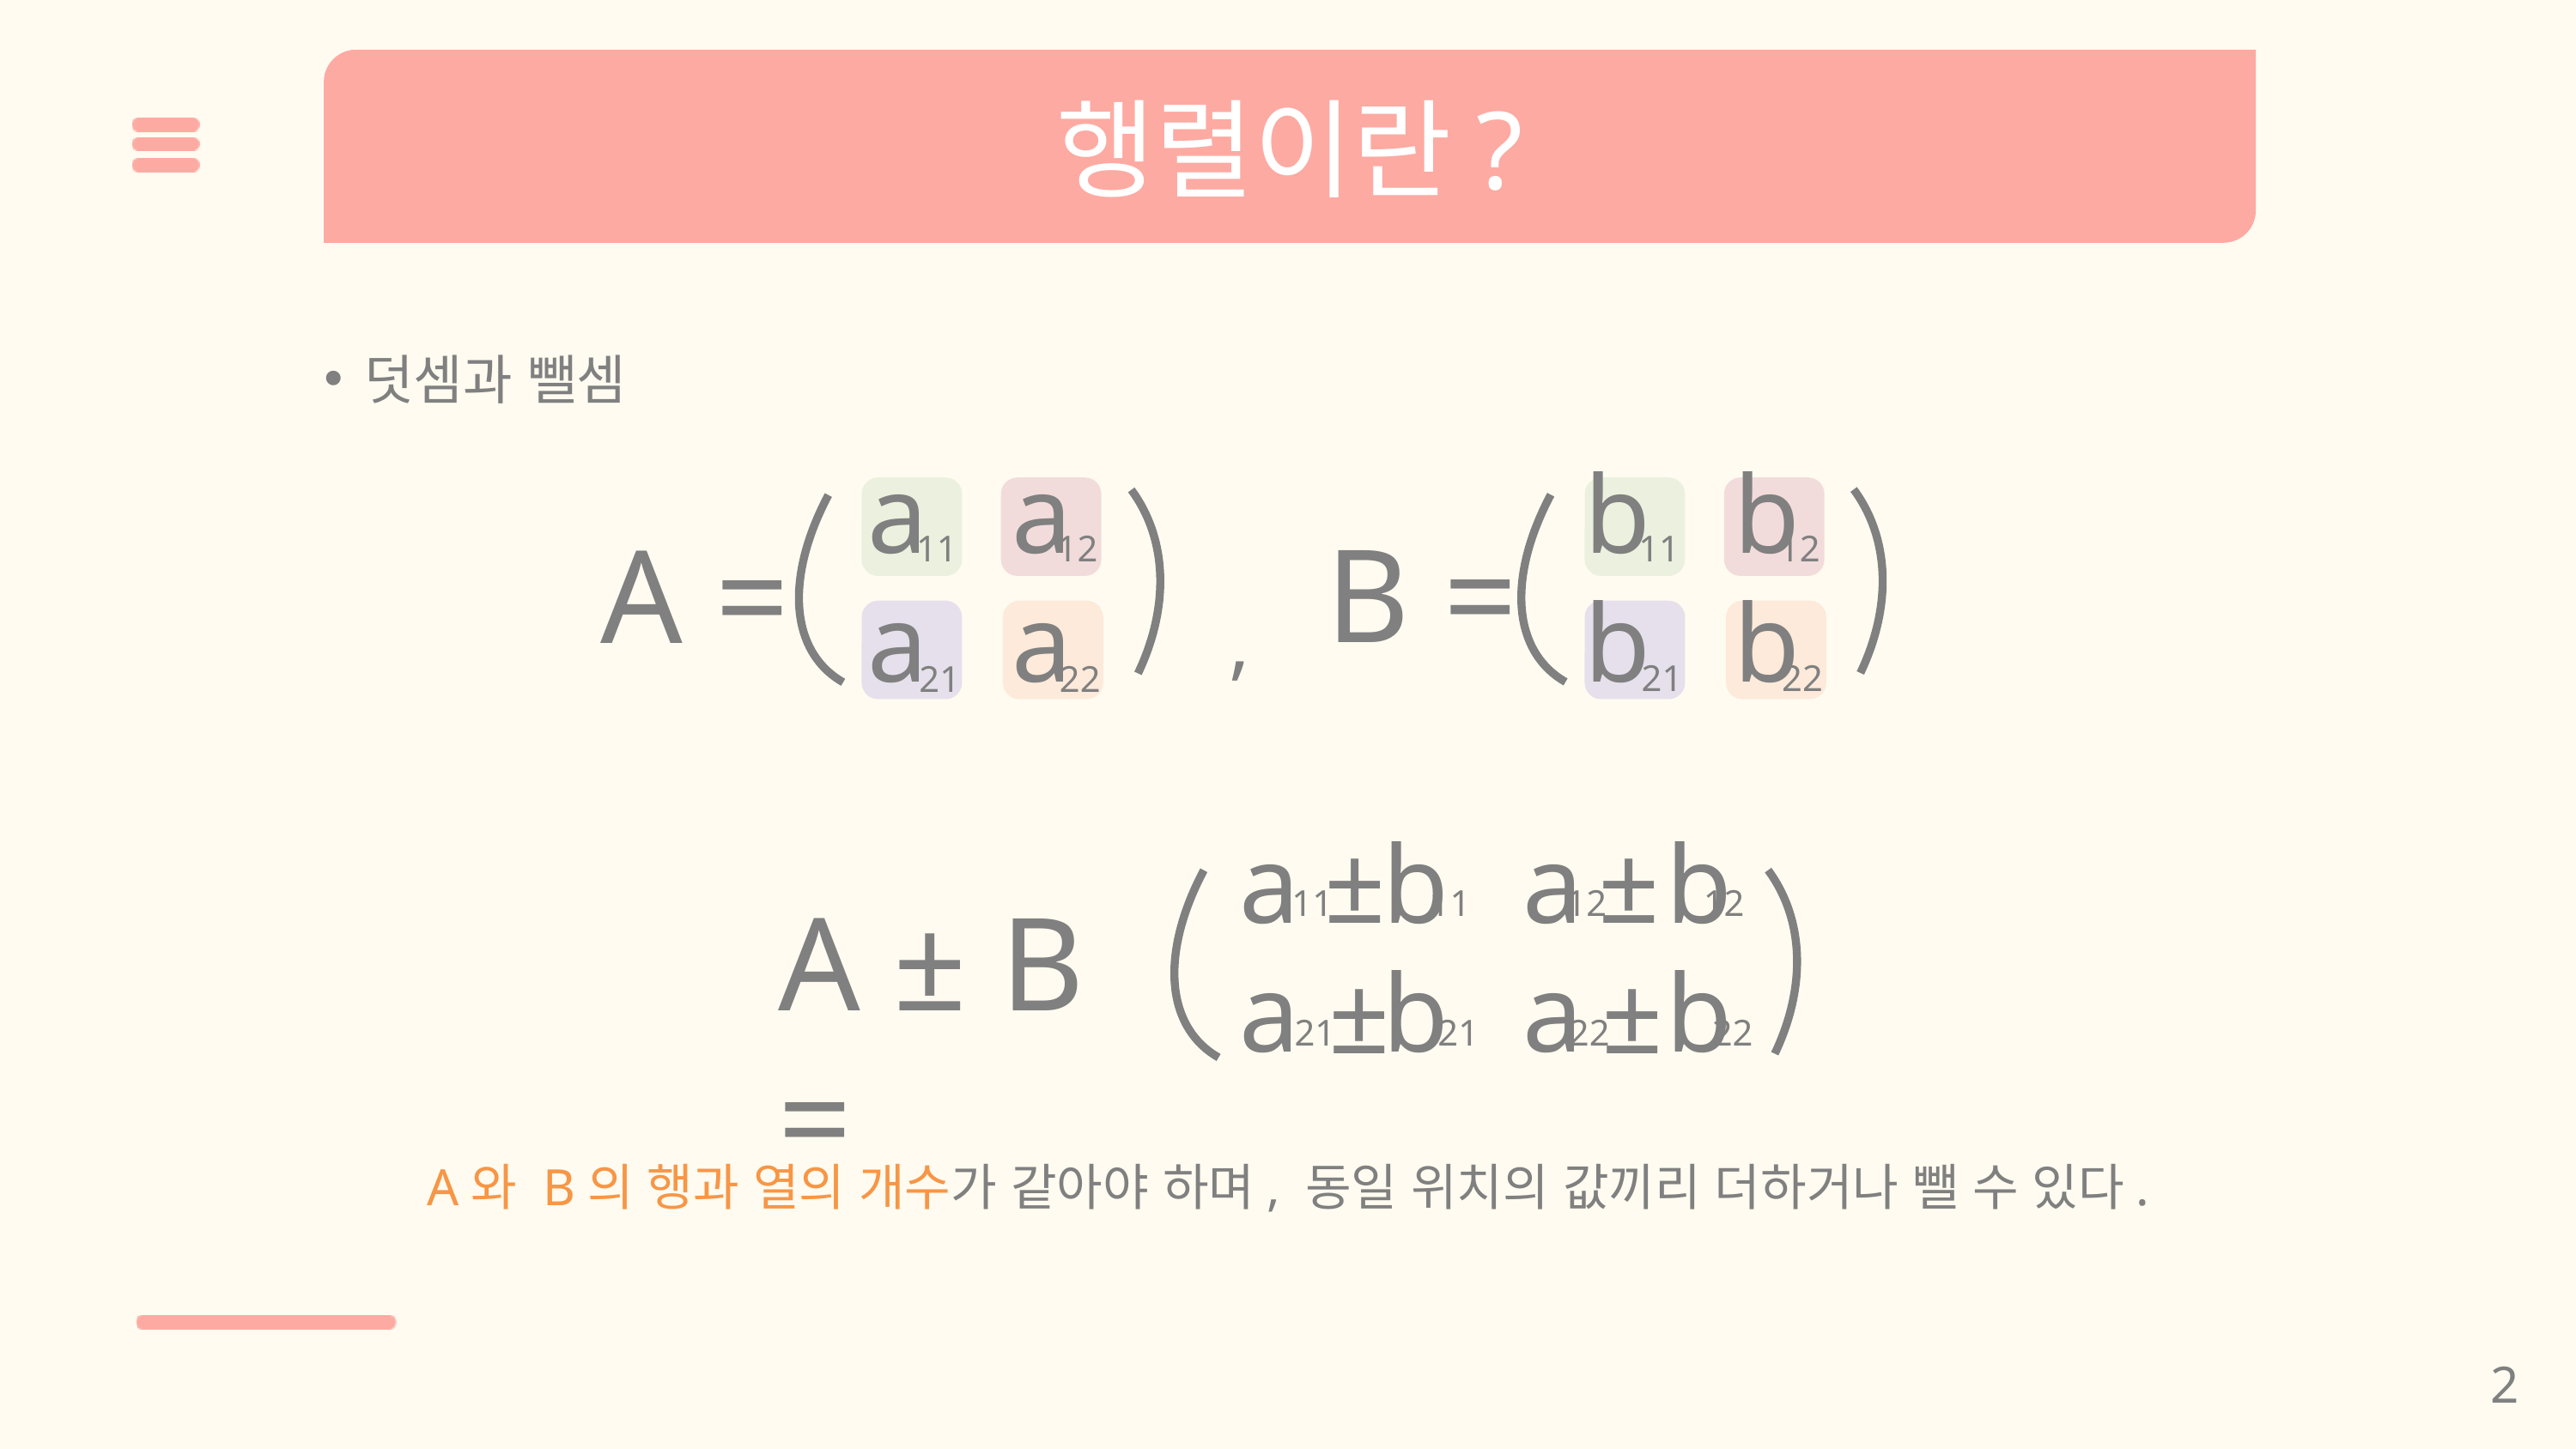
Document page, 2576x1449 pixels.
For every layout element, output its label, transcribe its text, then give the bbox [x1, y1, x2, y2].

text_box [136, 1315, 397, 1330]
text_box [765, 724, 1815, 1217]
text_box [587, 348, 1990, 837]
text_box 2 [2477, 1346, 2532, 1420]
text_box A와 B의 행과 열의 개수가 같아야 하며, 동일 위치의 값끼리 더하거나 뺄 수 있다. [414, 1149, 763, 1222]
text_box 행렬이란? [322, 47, 2258, 245]
text_box 덧셈과 뺄셈 [311, 339, 639, 417]
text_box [132, 118, 200, 173]
text_box A와 B의 행과 열의 개수가 같아야 하며, 동일 위치의 값끼리 더하거나 뺄 수 있다. [1817, 1149, 2162, 1222]
